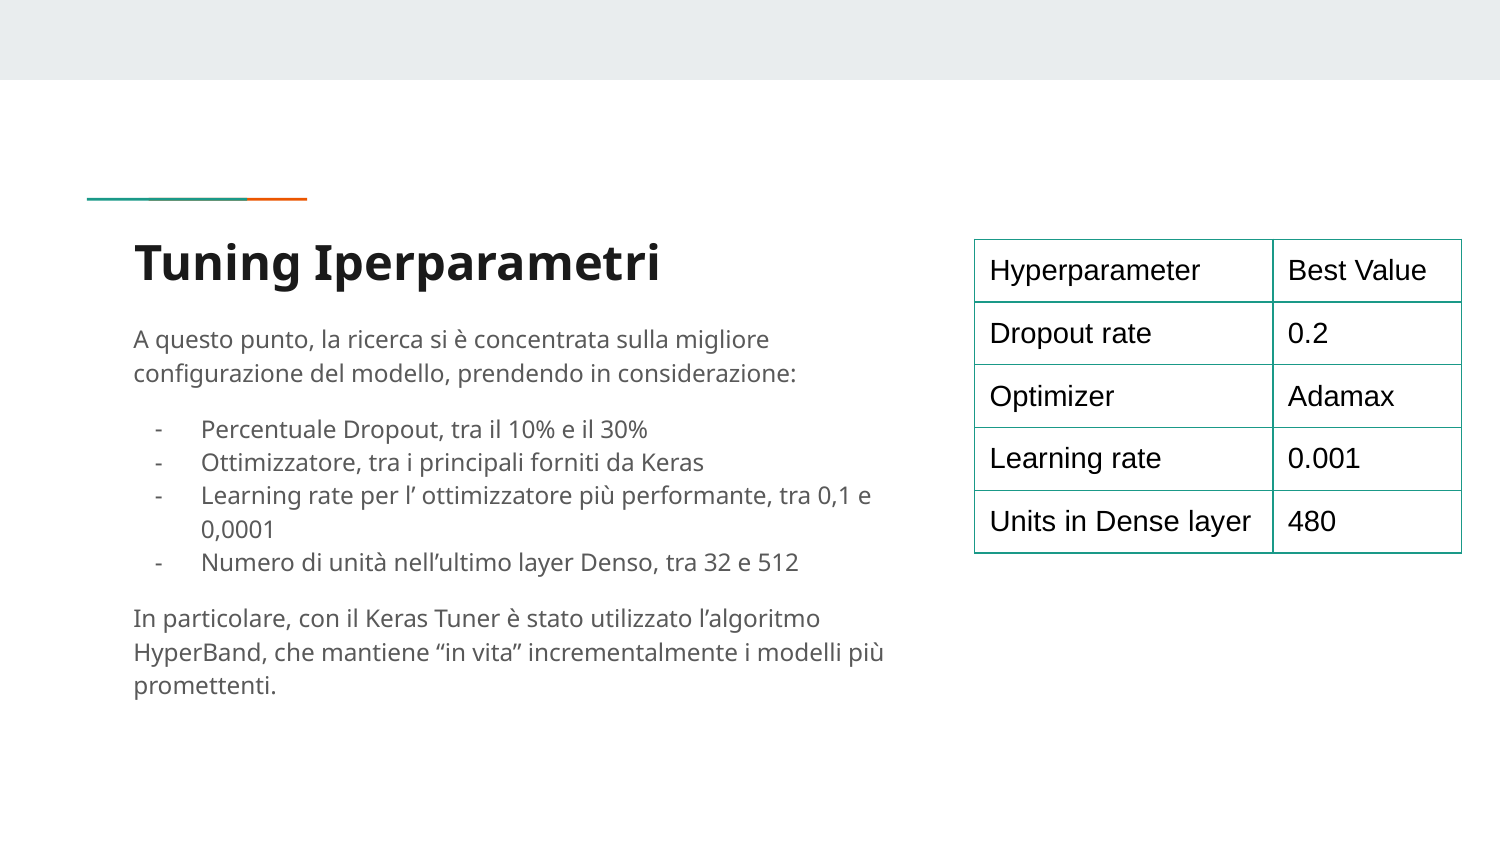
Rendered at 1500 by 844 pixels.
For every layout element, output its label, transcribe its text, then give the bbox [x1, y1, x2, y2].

table_cell Adamax [1274, 365, 1461, 427]
list A questo punto, la ricerca si è concentrata sulla migliore configurazione del modello, prendendo in considerazione: Percentuale Dropout, tra il 10% e il 30% Ottimizzatore, tra i principali forniti da Keras Learning rate per l’ ottimizzatore più performante, tra 0,1 e 0,0001 Numero di unità nell’ultimo layer Denso, tra 32 e 512 In particolare, con il Keras Tuner è stato utilizzato l’algoritmo HyperBand, che mantiene “in vita” incrementalmente i modelli più promettenti. [118, 305, 957, 719]
table_cell Optimizer [975, 365, 1272, 427]
table_cell Units in Dense layer [975, 491, 1272, 552]
table_cell Dropout rate [975, 303, 1272, 364]
table_header Best Value [1274, 240, 1461, 301]
table_header Hyperparameter [975, 240, 1272, 301]
table_cell 0.2 [1274, 303, 1461, 364]
table_cell 0.001 [1274, 428, 1461, 490]
title Tuning Iperparametri [119, 216, 925, 305]
table_cell 480 [1274, 491, 1461, 552]
table_cell Learning rate [975, 428, 1272, 490]
